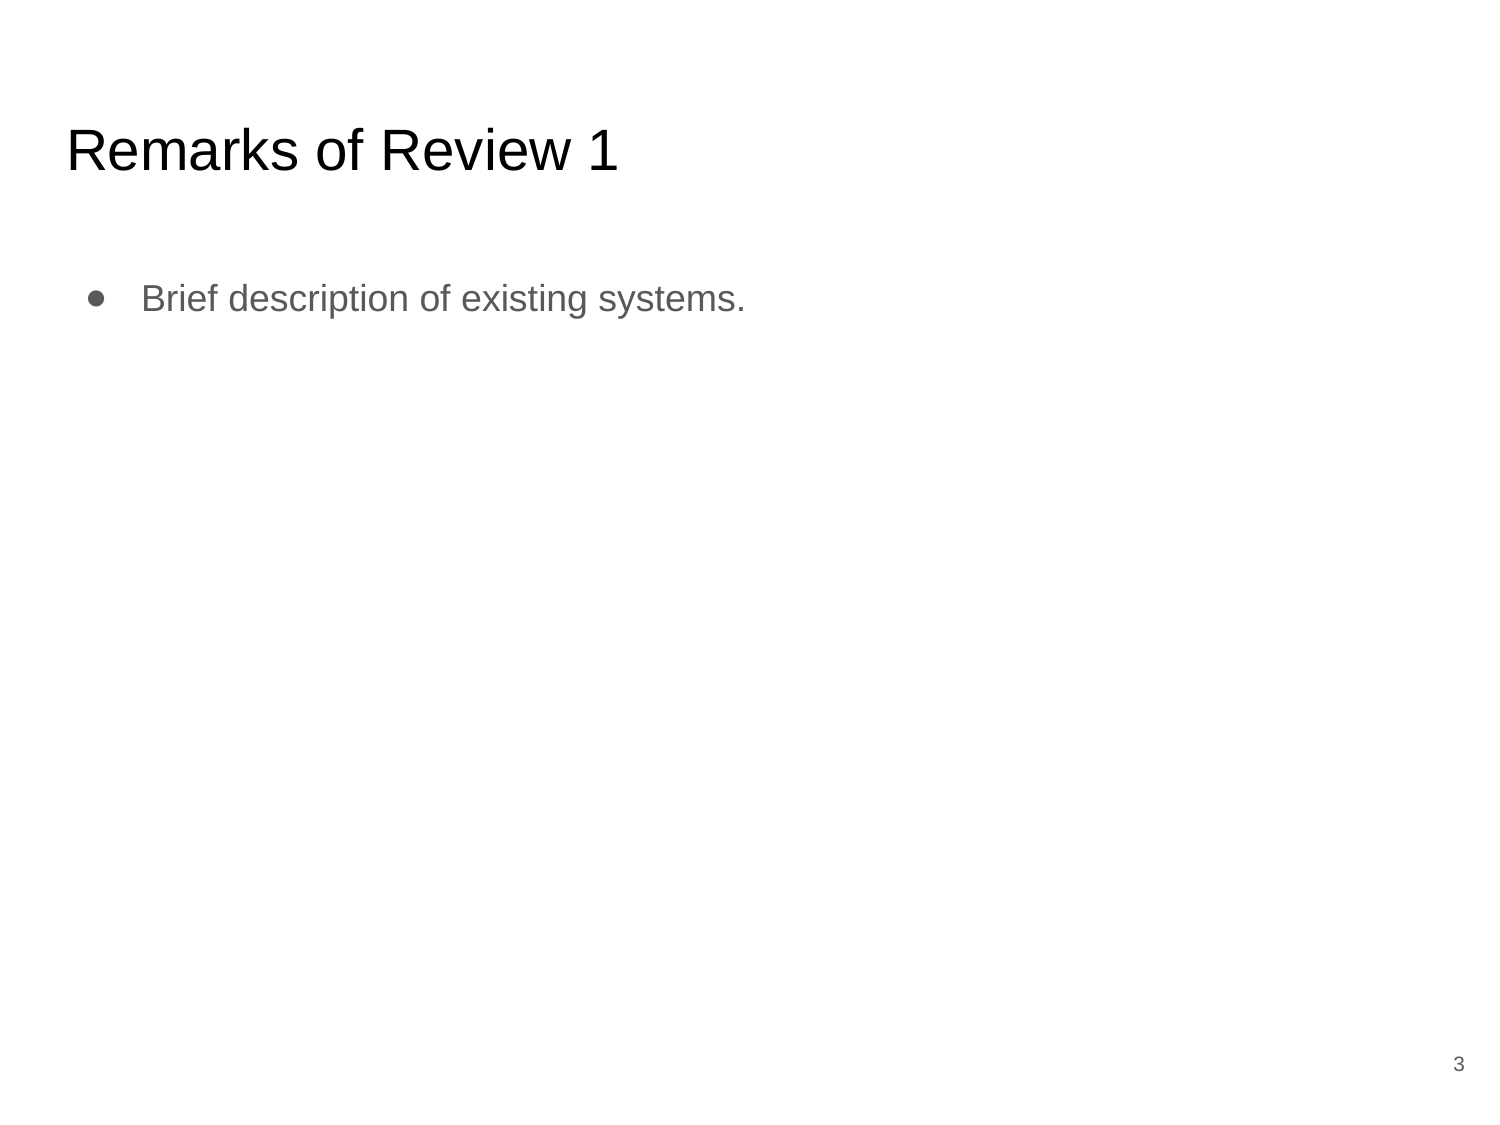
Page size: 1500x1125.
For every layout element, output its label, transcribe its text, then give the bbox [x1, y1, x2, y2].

title Remarks of Review 1 [51, 97, 1449, 223]
slide_number 3 [1389, 1019, 1480, 1106]
list Brief description of existing systems. [51, 252, 1449, 1000]
